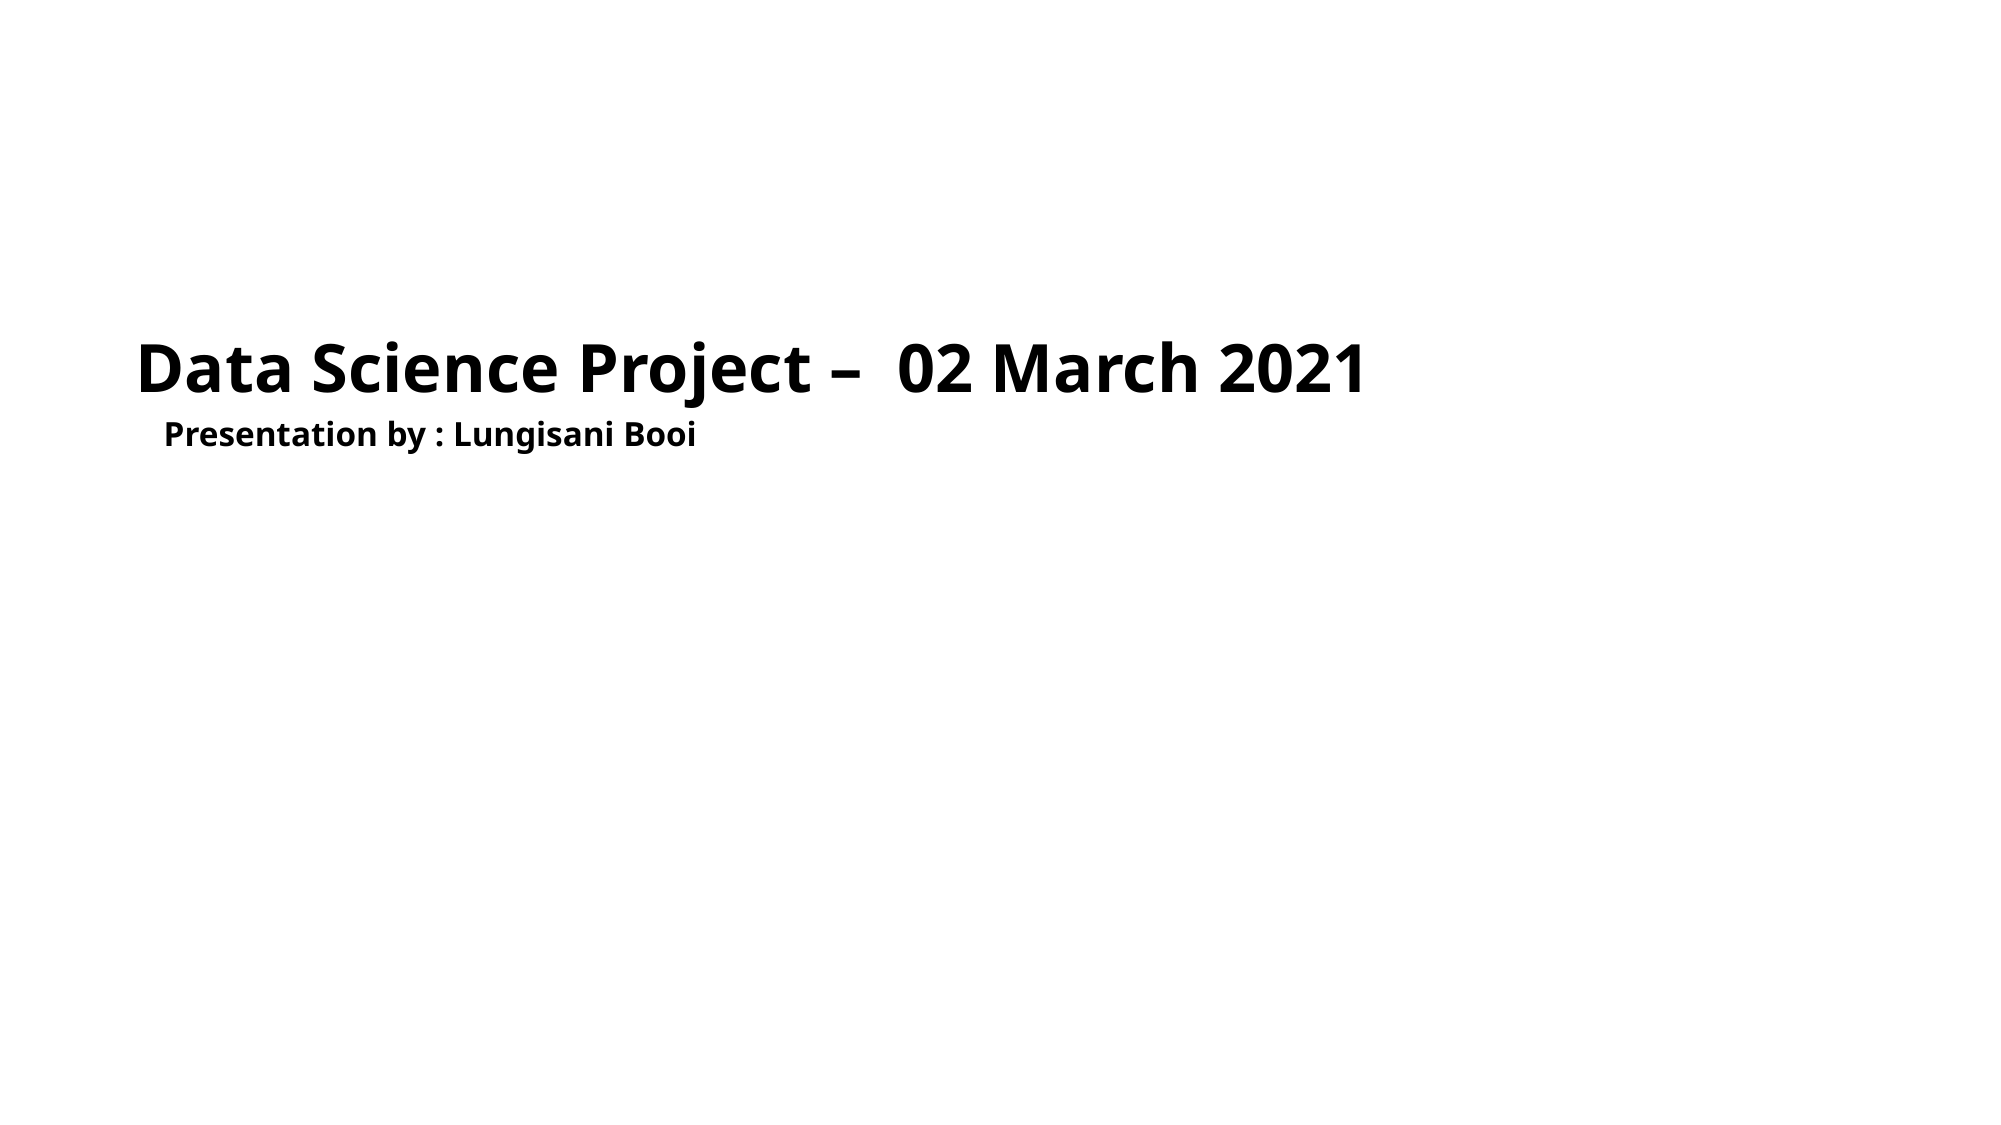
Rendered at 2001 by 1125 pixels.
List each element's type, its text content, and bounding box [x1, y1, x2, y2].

text_box Data Science Project – 02 March 2021 Presentation by : Lungisani Booi [0, 132, 2000, 1125]
